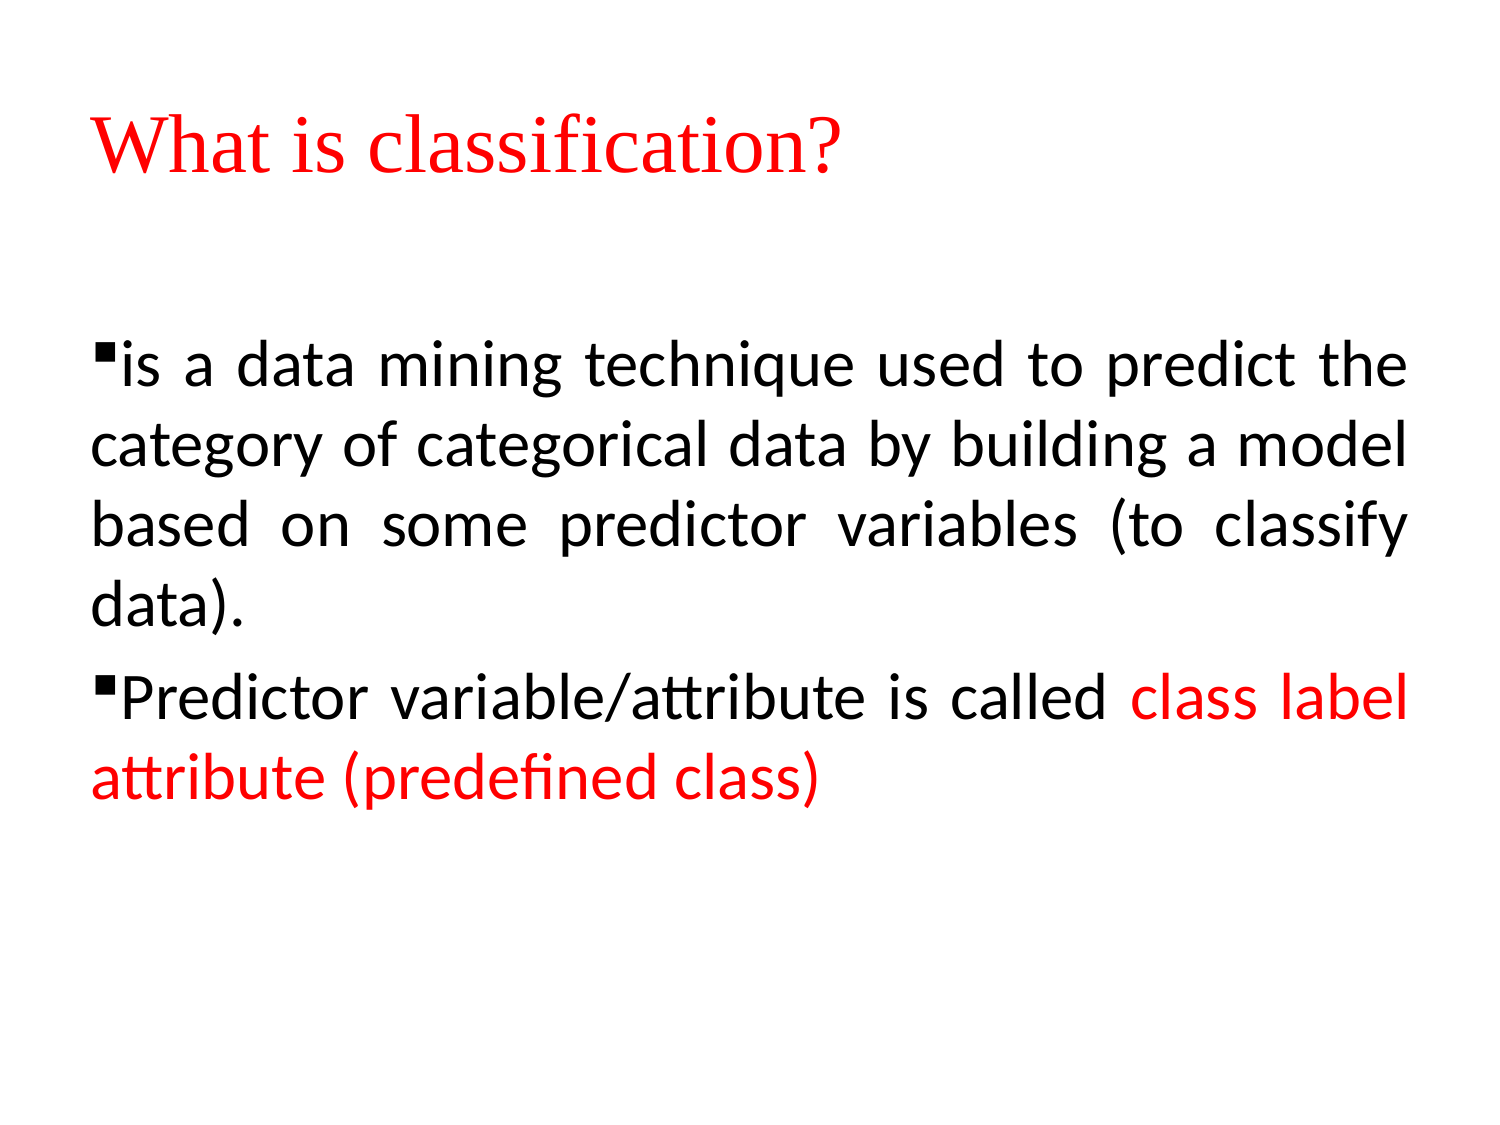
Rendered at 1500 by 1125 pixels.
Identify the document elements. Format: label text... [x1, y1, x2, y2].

title What is classification? [75, 45, 1425, 233]
list is a data mining technique used to predict the category of categorical data by building a model based on some predictor variables (to classify data). Predictor variable/attribute is called class label attribute (predefined class) [75, 312, 1425, 875]
